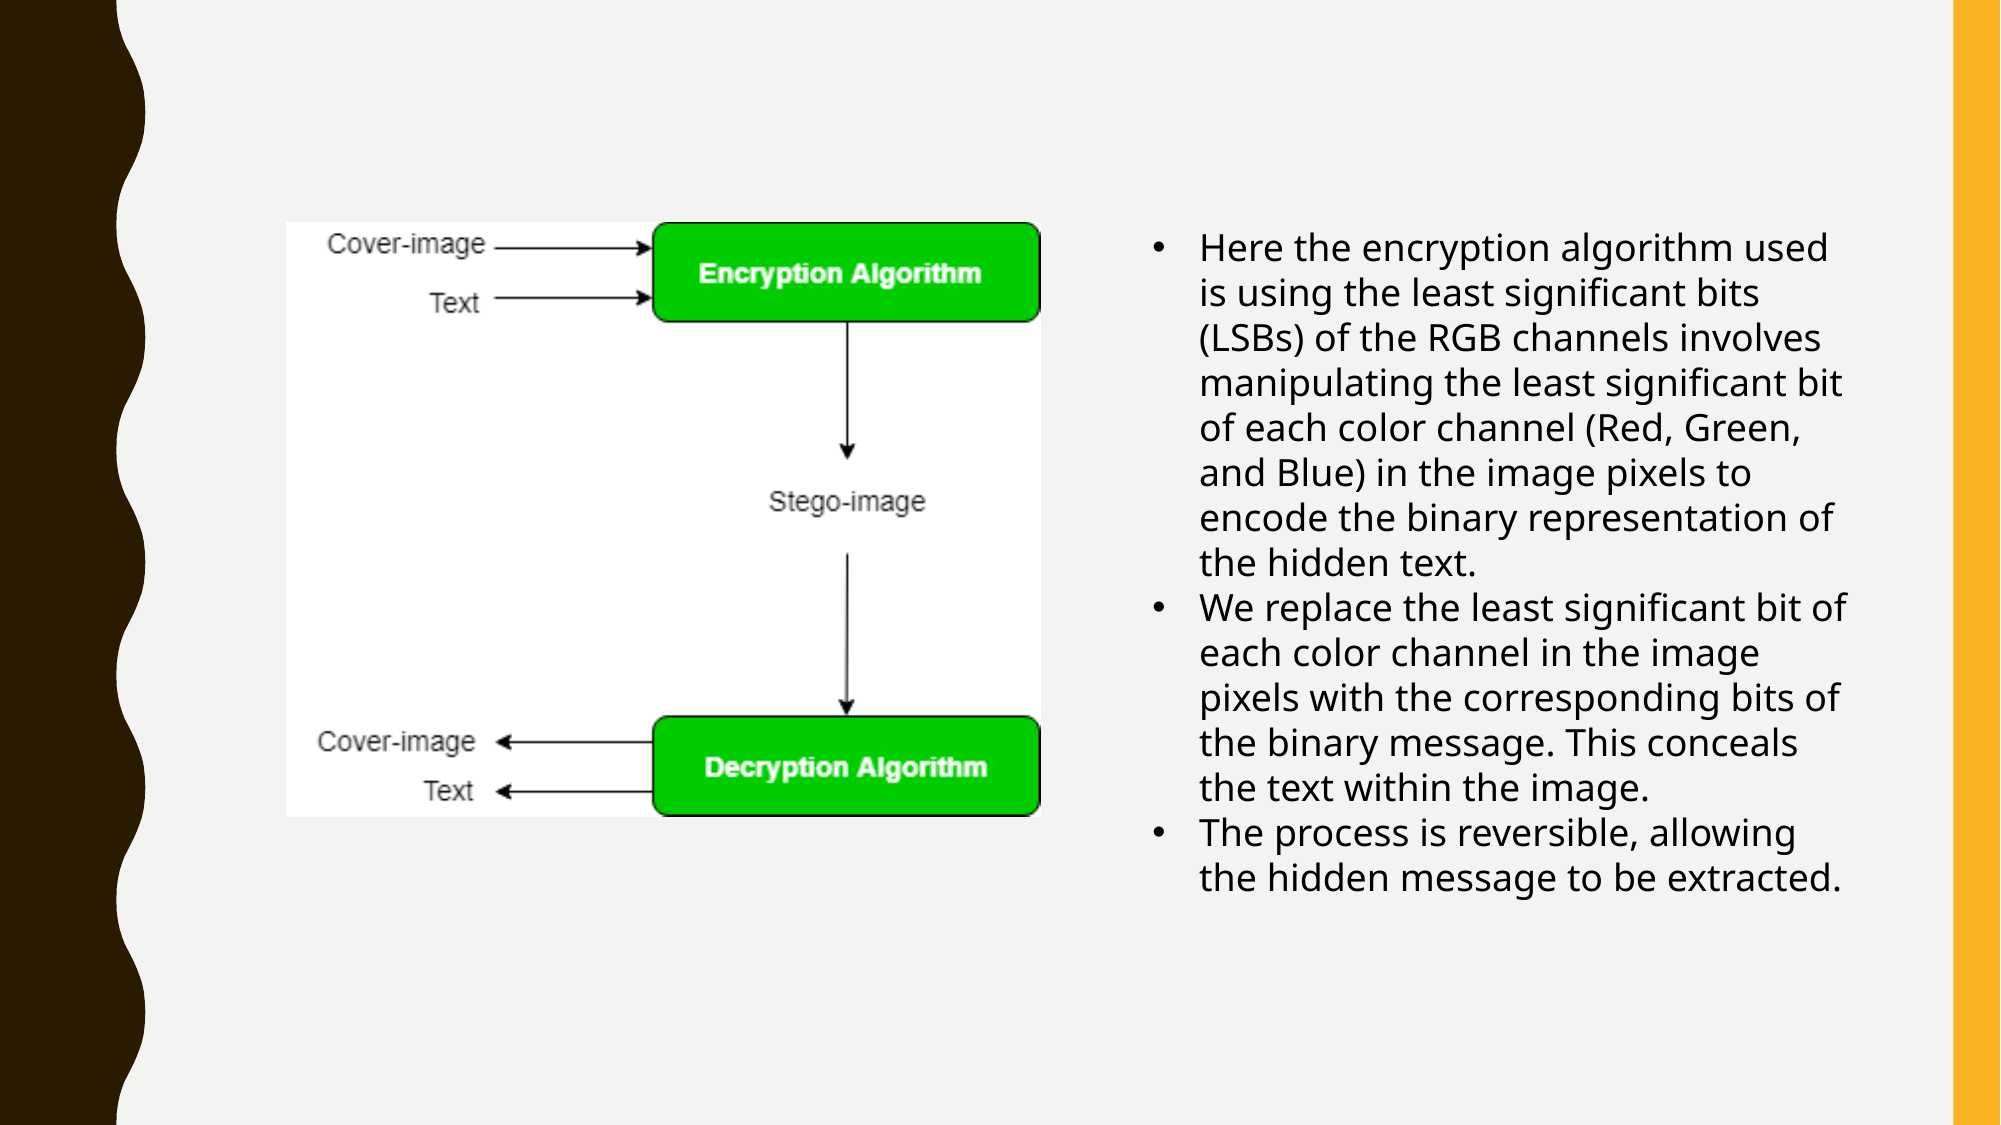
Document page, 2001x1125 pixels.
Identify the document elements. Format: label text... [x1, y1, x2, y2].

text_box Here the encryption algorithm used is using the least significant bits (LSBs) of the RGB channels involves manipulating the least significant bit of each color channel (Red, Green, and Blue) in the image pixels to encode the binary representation of the hidden text. We replace the least significant bit of each color channel in the image pixels with the corresponding bits of the binary message. This conceals the text within the image. The process is reversible, allowing the hidden message to be extracted. [1137, 216, 1875, 907]
picture [286, 222, 1041, 817]
